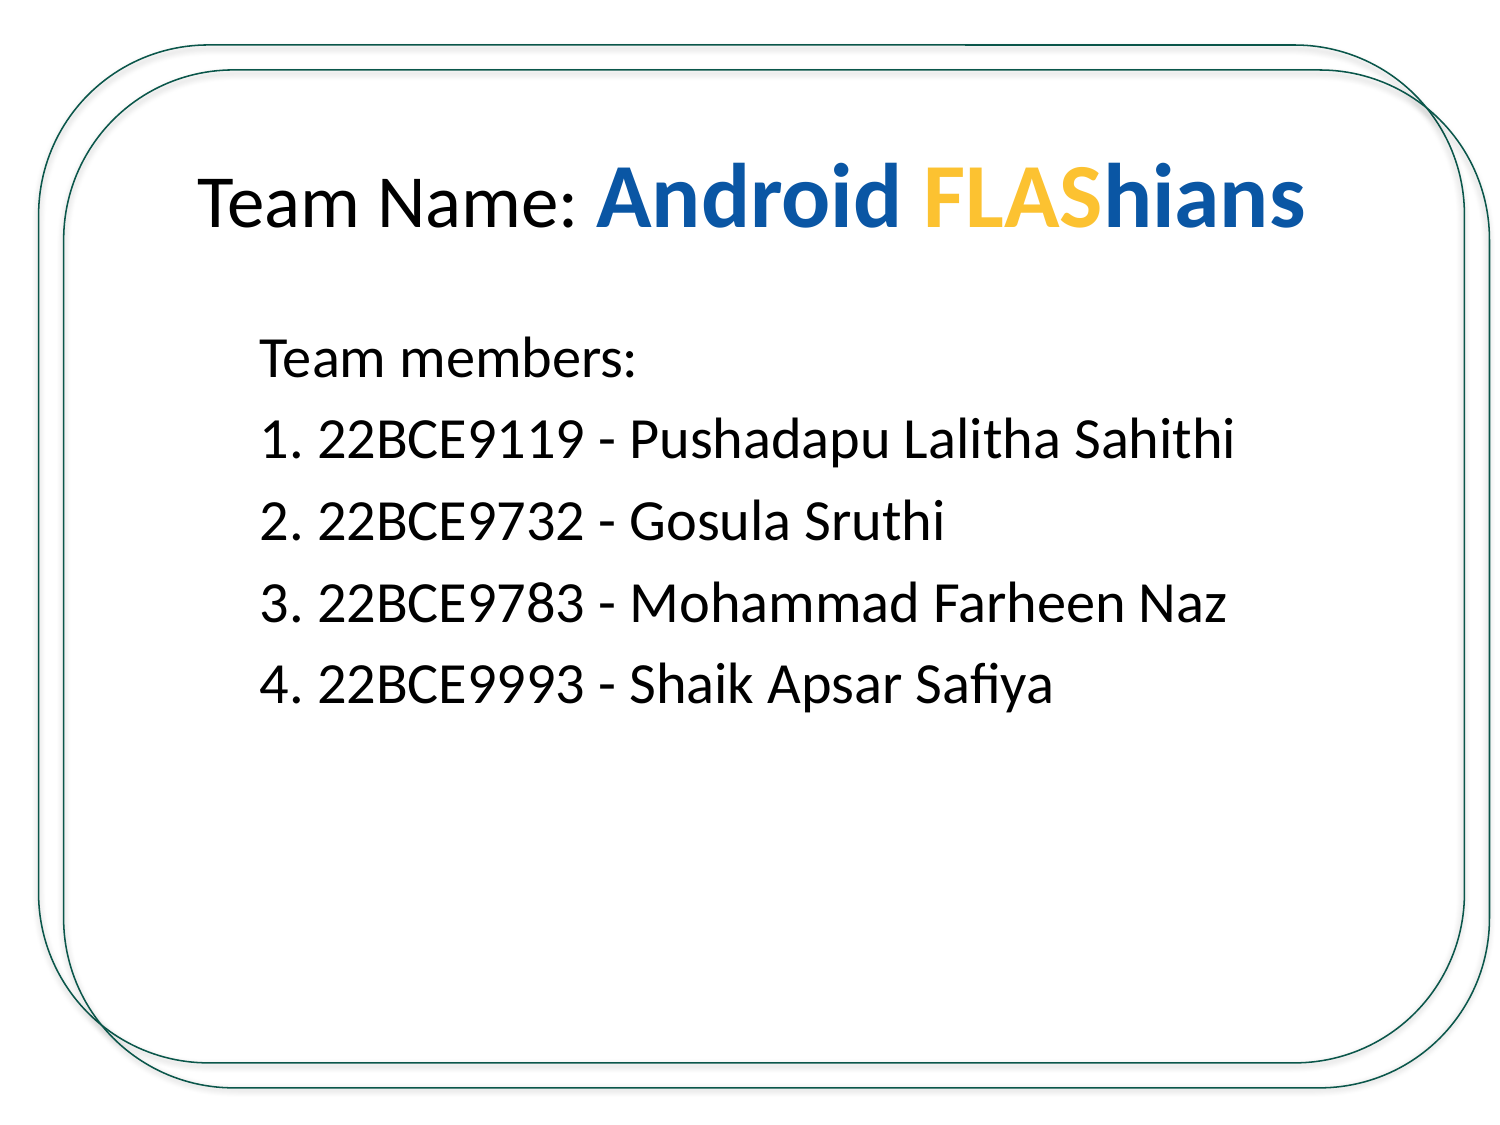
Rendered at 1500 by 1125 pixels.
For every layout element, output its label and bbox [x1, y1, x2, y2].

text_box [37, 44, 1427, 1009]
title [1419, 96, 1427, 104]
title [76, 96, 83, 103]
text_box [62, 69, 1491, 1089]
